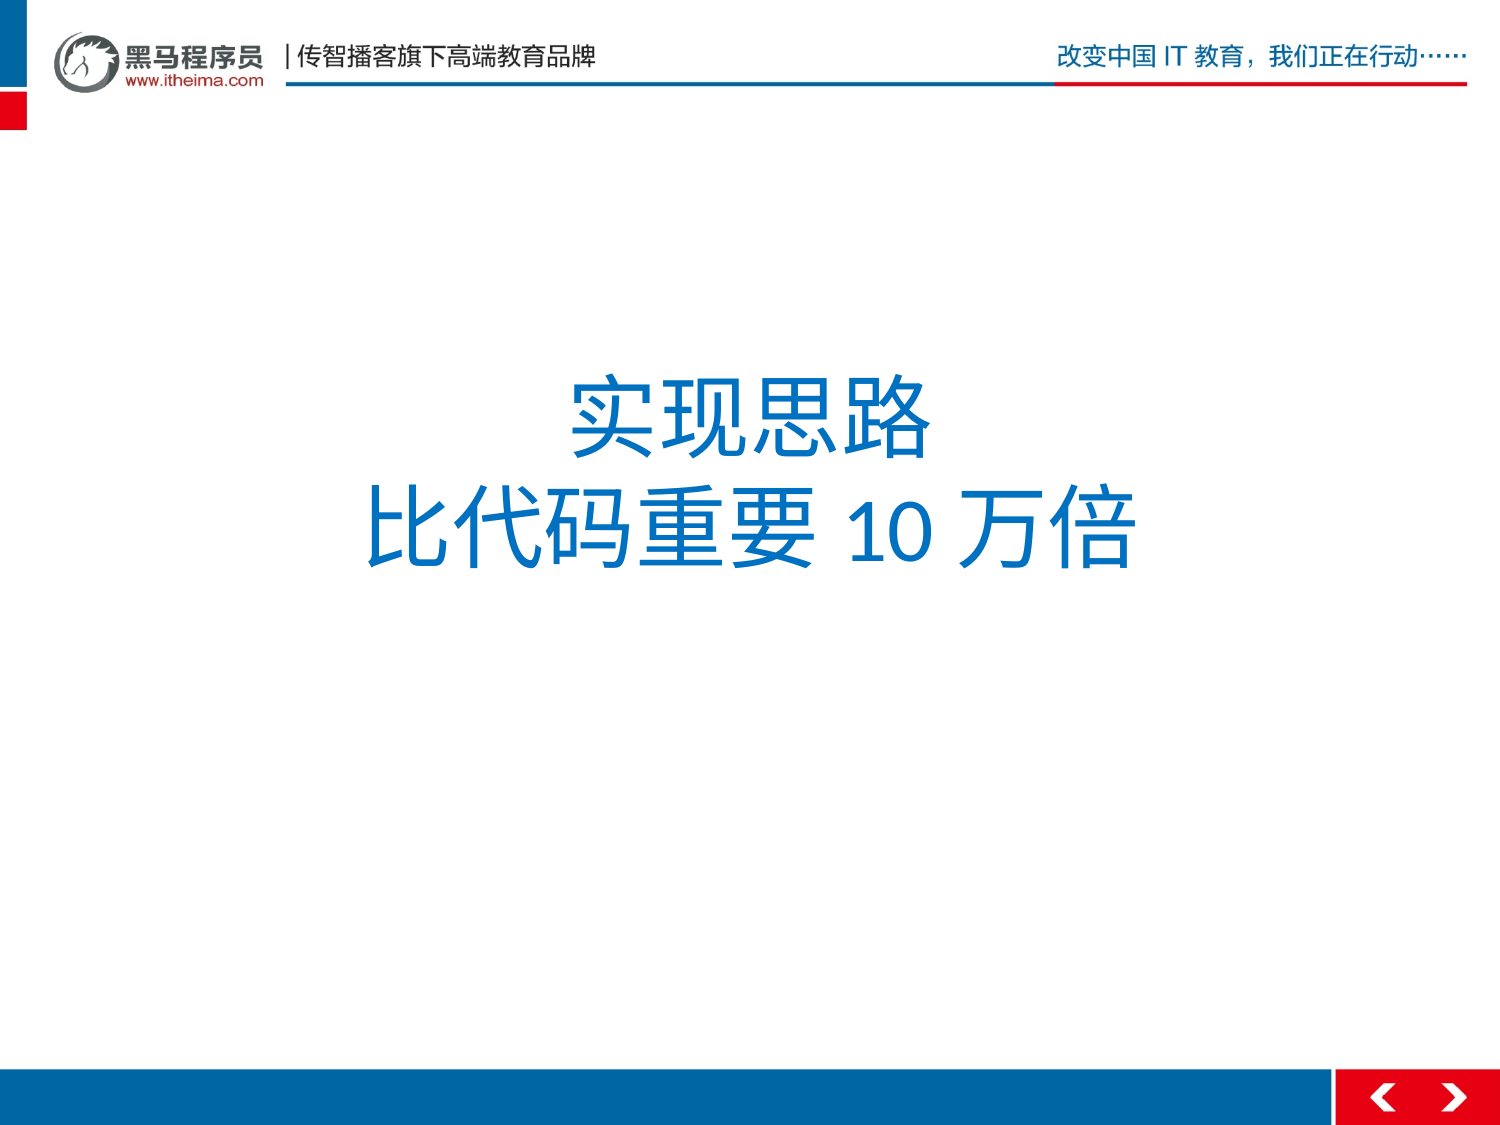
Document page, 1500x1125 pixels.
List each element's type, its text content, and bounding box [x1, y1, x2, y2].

picture [0, 0, 1500, 1125]
title 实现思路 比代码重要10万倍 [112, 349, 1388, 591]
